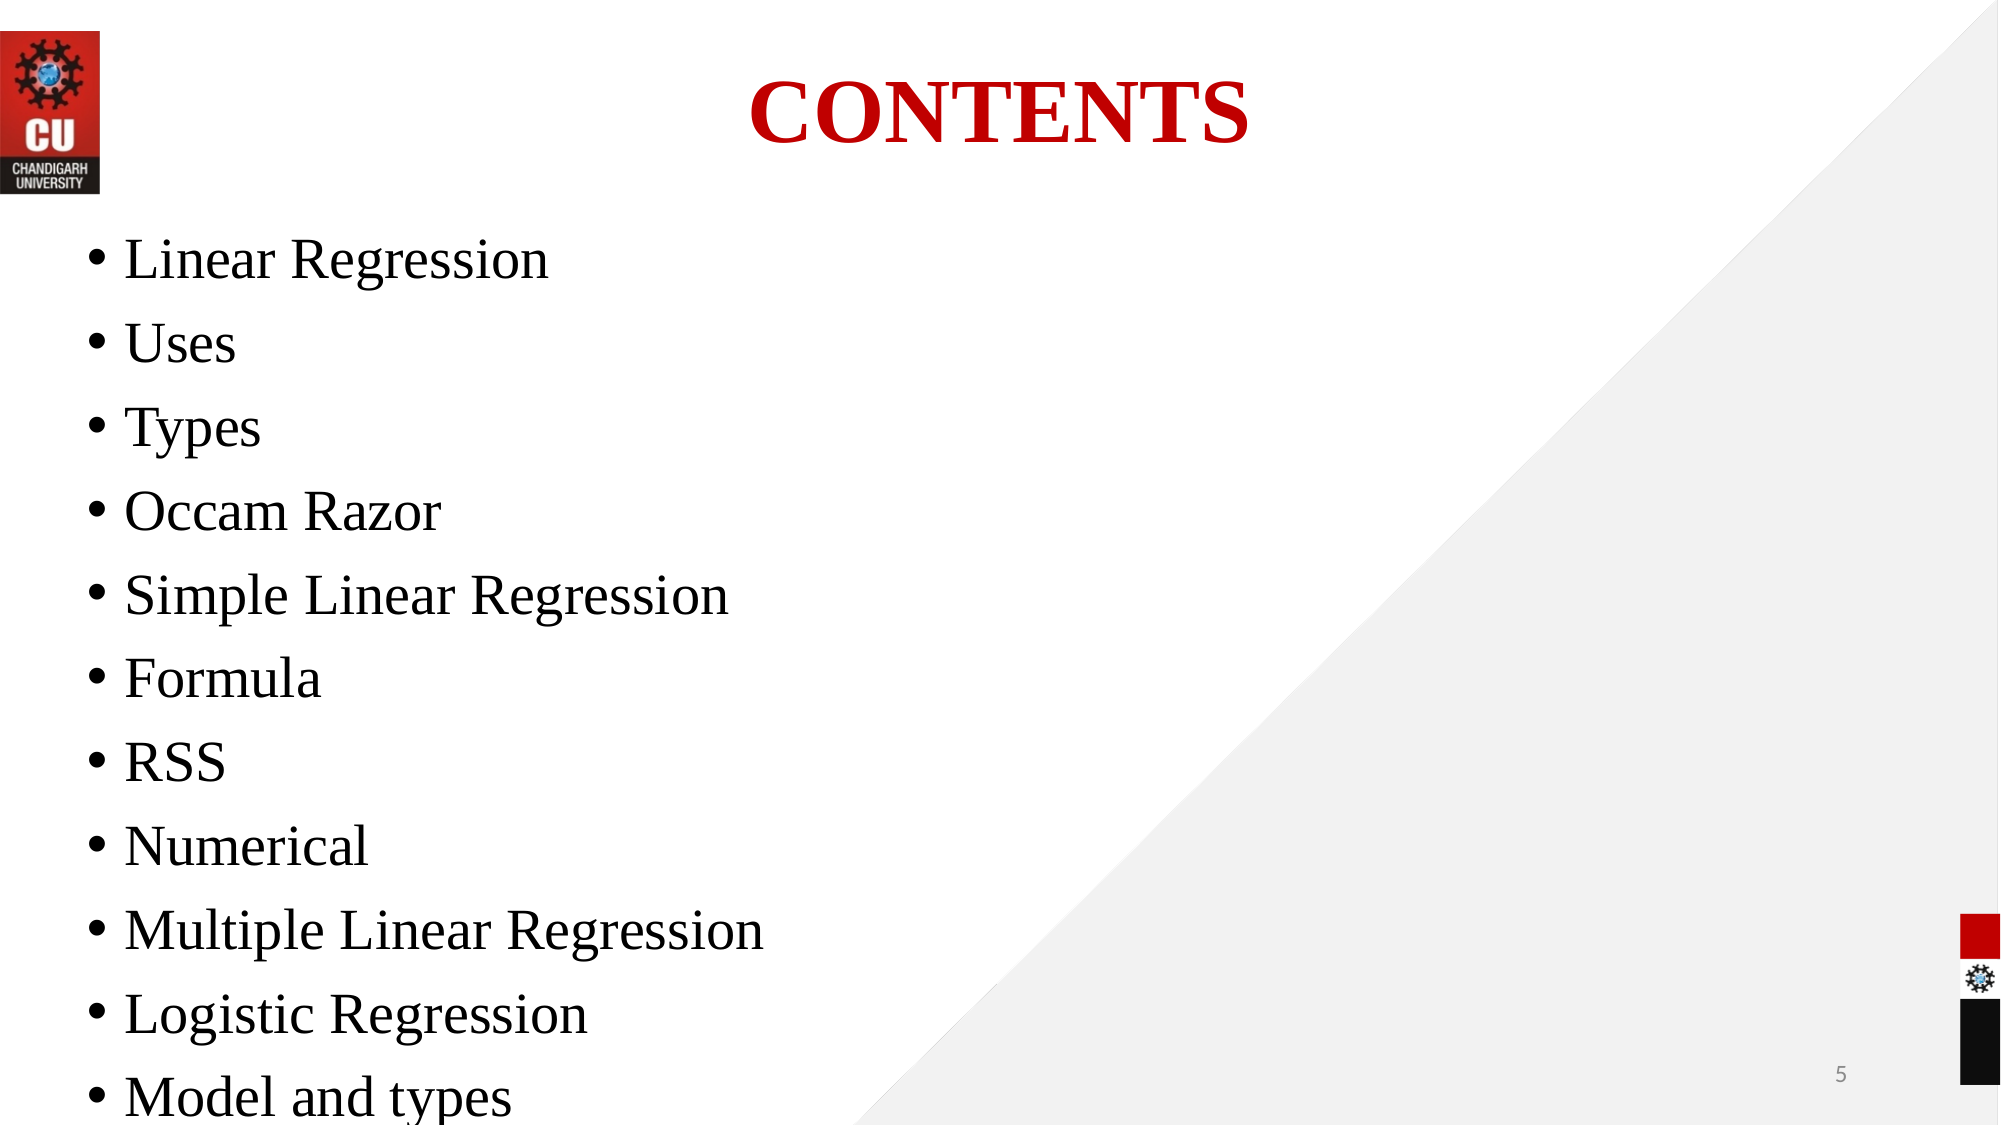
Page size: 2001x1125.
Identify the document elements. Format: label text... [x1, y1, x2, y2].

title CONTENTS [137, 3, 1863, 221]
list Linear Regression Uses Types Occam Razor Simple Linear Regression Formula RSS Numerical Multiple Linear Regression Logistic Regression Model and types [71, 221, 1937, 1122]
slide_number 5 [1412, 1042, 1863, 1103]
picture [0, 0, 2001, 1125]
